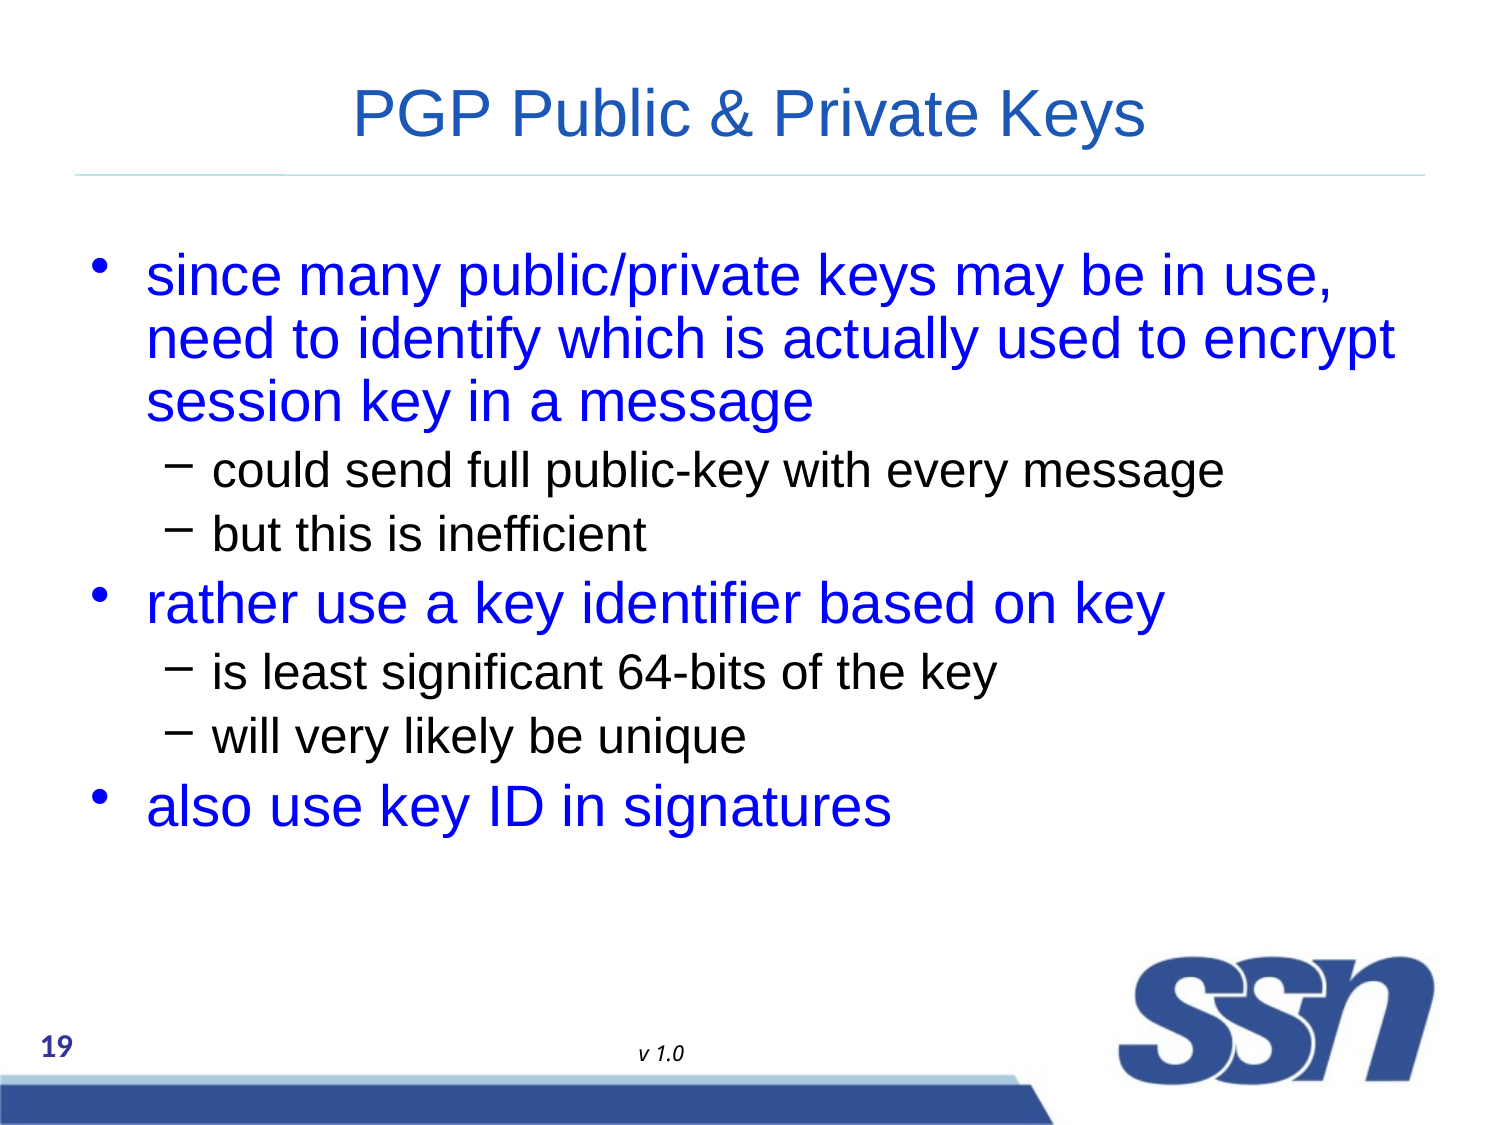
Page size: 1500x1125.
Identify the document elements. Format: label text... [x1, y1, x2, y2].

list since many public/private keys may be in use, need to identify which is actually used to encrypt session key in a message could send full public-key with every message but this is inefficient rather use a key identifier based on key is least significant 64-bits of the key will very likely be unique also use key ID in signatures [75, 237, 1425, 1005]
title PGP Public & Private Keys [75, 45, 1425, 175]
picture [0, 913, 1500, 1125]
